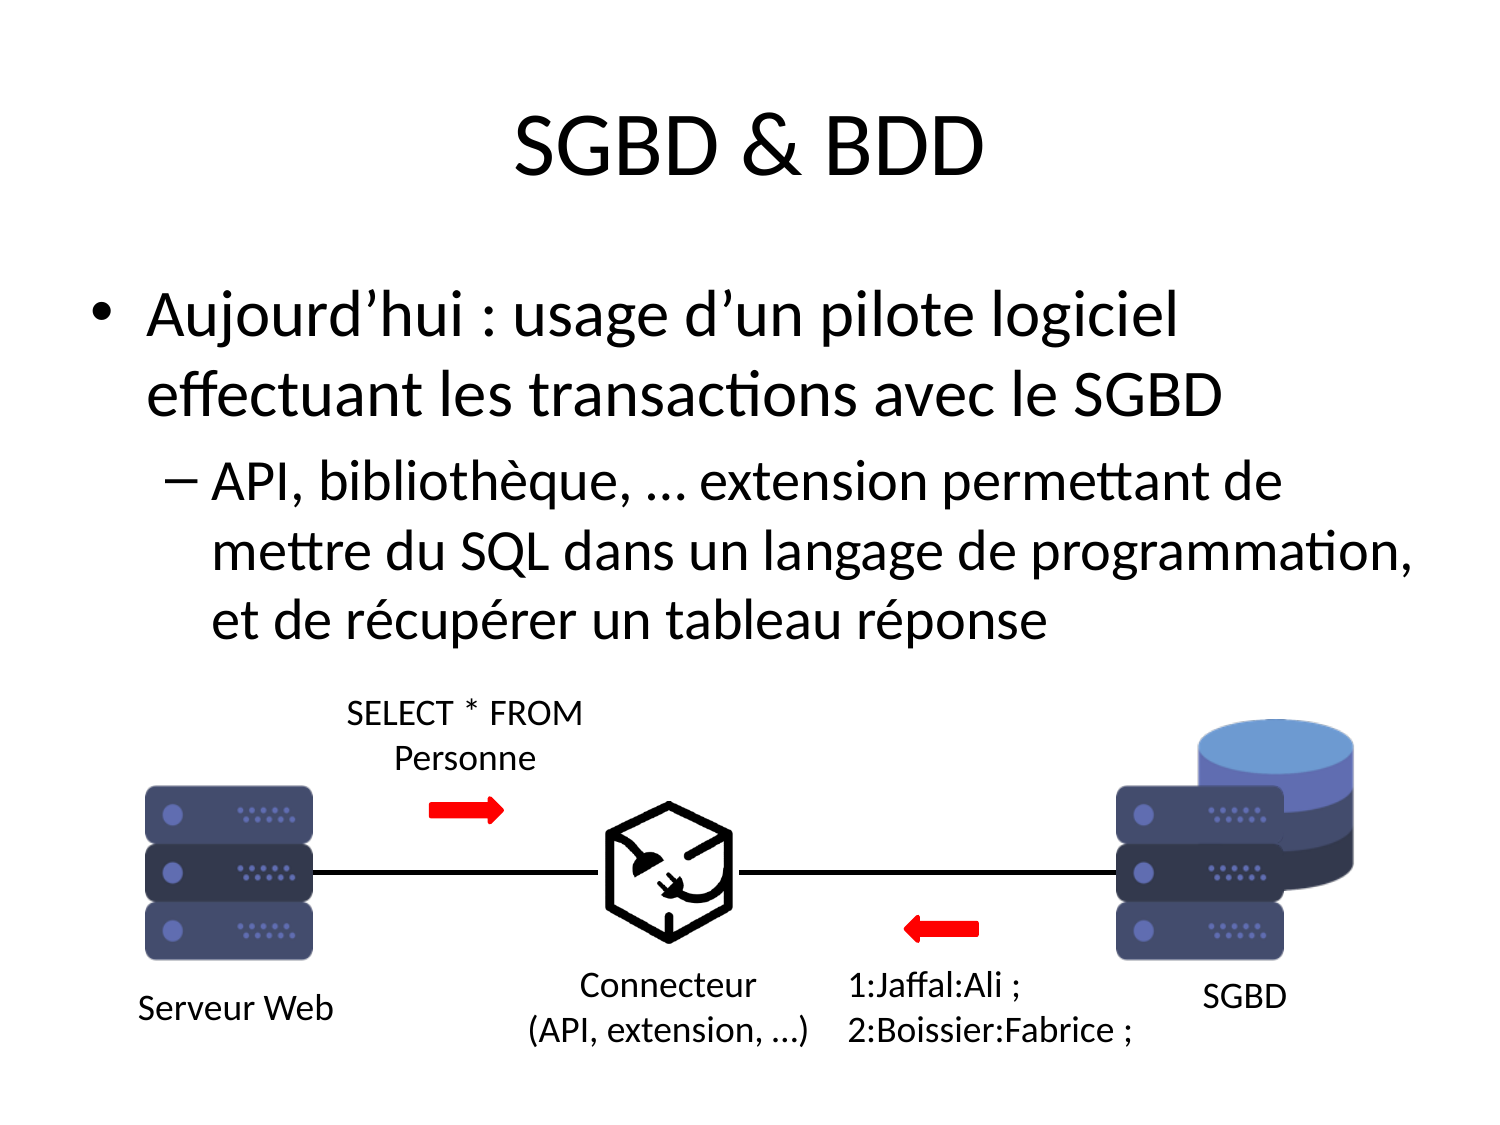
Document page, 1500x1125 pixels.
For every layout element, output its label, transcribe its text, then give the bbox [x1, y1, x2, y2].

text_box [1115, 719, 1363, 962]
text_box Connecteur (API, extension, …) [512, 952, 825, 1057]
text_box Serveur Web [100, 975, 372, 1036]
title SGBD & BDD [75, 45, 1425, 233]
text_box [310, 680, 621, 823]
text_box SGBD [1159, 970, 1362, 1024]
picture [597, 801, 740, 944]
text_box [832, 916, 1154, 1059]
picture [145, 783, 314, 962]
list Aujourd’hui : usage d’un pilote logiciel effectuant les transactions avec le SGBD API, bibliothèque, … extension permettant de mettre du SQL dans un langage de programmation, et de récupérer un tableau réponse [75, 262, 1447, 1005]
